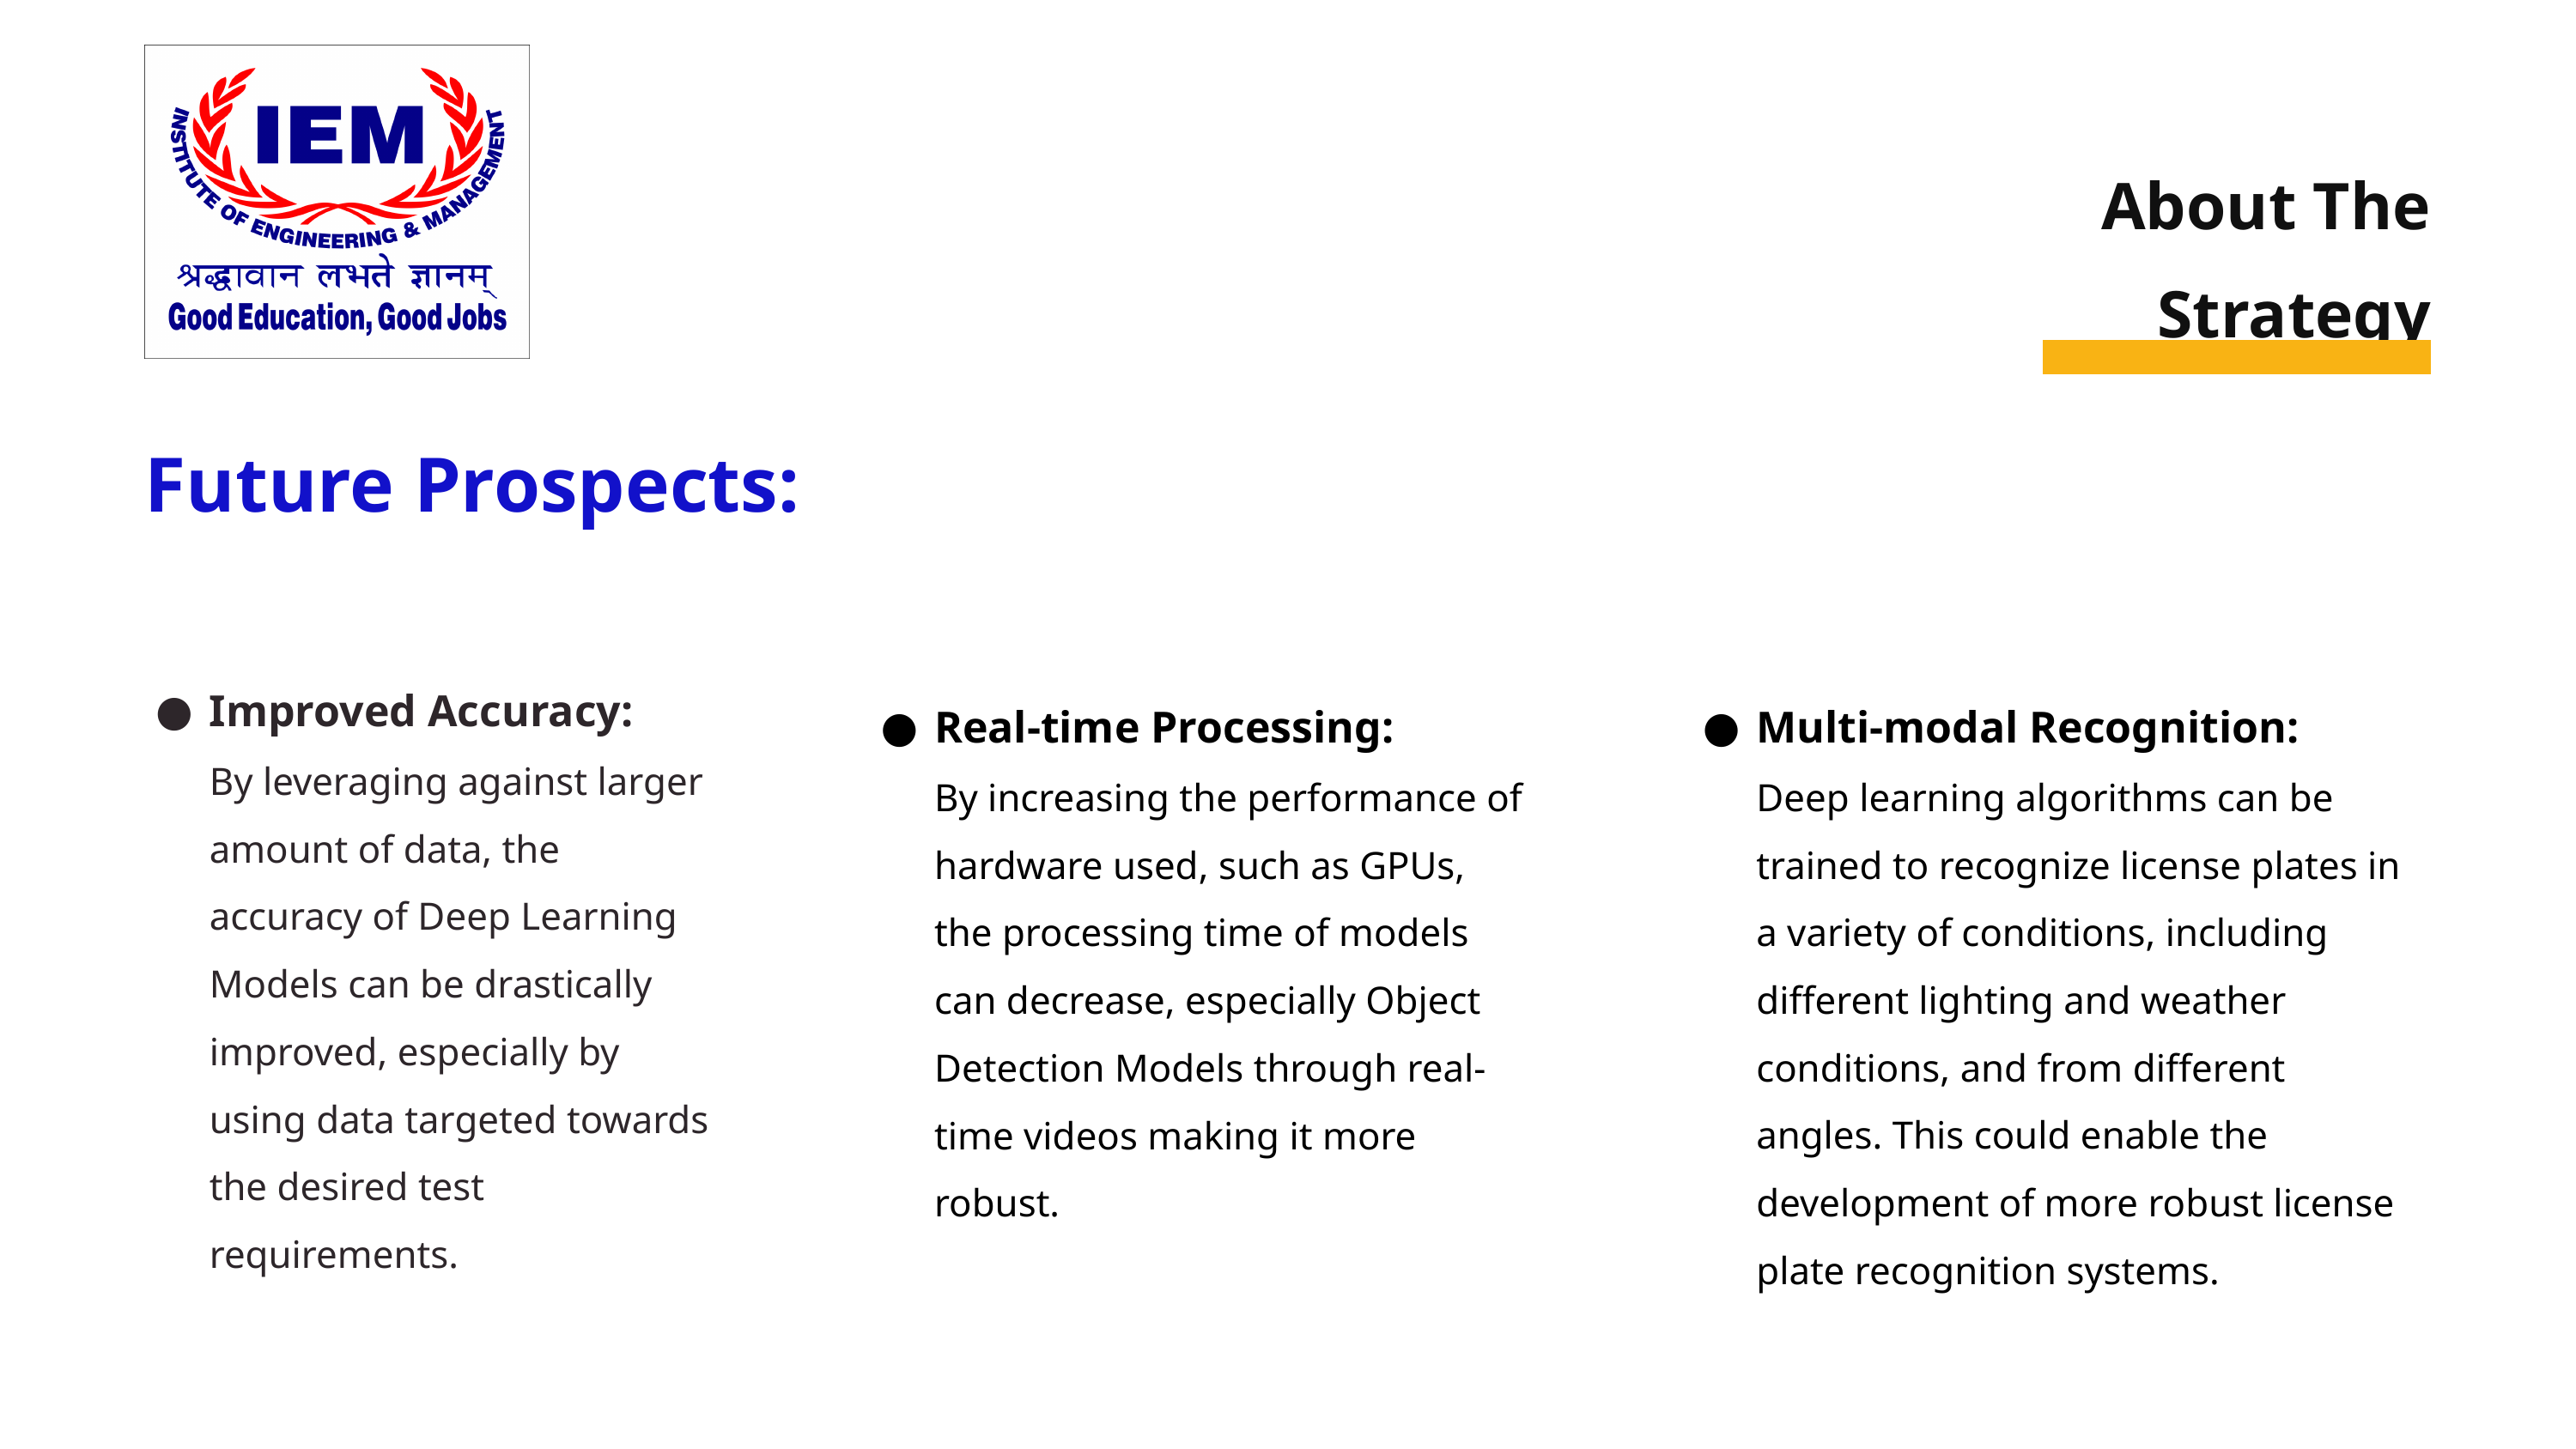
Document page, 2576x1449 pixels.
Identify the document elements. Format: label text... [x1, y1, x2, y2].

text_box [2042, 318, 2478, 775]
text_box Improved Accuracy: By leveraging against larger amount of data, the accuracy of Deep Learning Models can be drastically improved, especially by using data targeted towards the desired test requirements. [144, 663, 716, 1276]
text_box About The Strategy [1939, 134, 2432, 351]
text_box Multi-modal Recognition: Deep learning algorithms can be trained to recognize license plates in a variety of conditions, including different lighting and weather conditions, and from different angles. This could enable the development of more robust license plate recognition systems. [1679, 661, 2432, 1306]
picture [144, 45, 530, 360]
text_box Real-time Processing: By increasing the performance of hardware used, such as GPUs, the processing time of models can decrease, especially Object Detection Models through real-time videos making it more robust. [857, 661, 1538, 1238]
text_box Future Prospects: [144, 445, 1054, 530]
